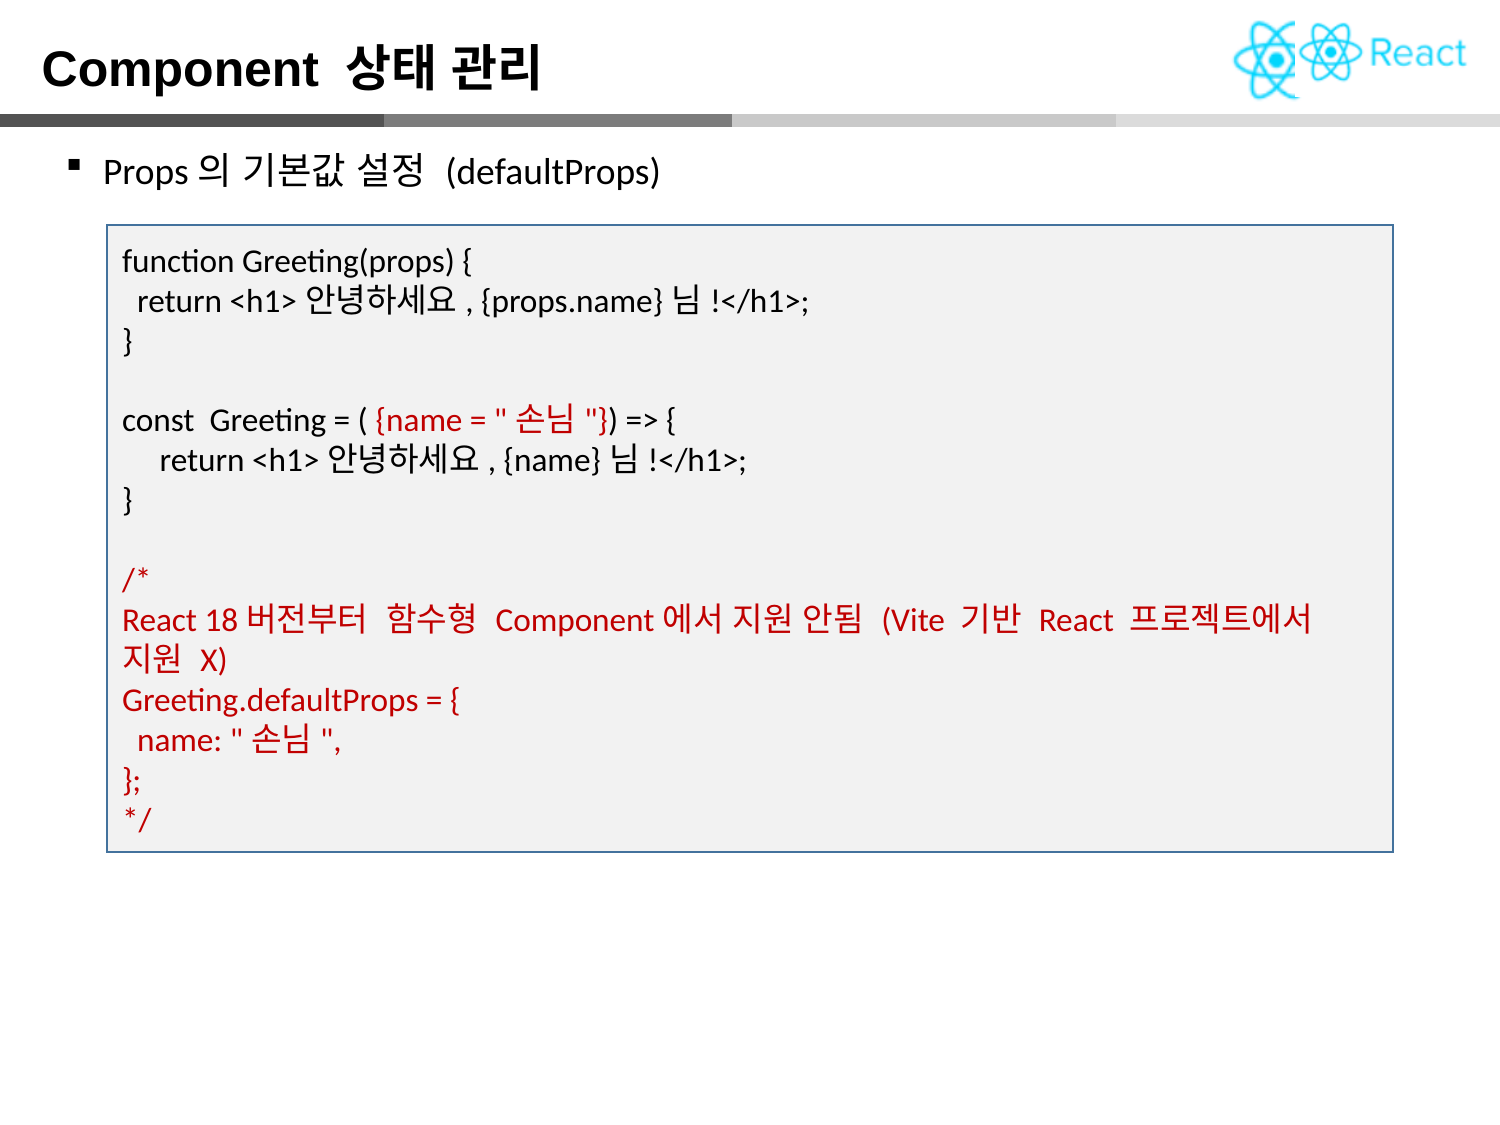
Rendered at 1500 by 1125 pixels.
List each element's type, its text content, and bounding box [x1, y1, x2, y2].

text_box Component 상태 관리 [26, 28, 1217, 104]
picture [1228, 5, 1480, 114]
text_box function Greeting(props) { return <h1>안녕하세요, {props.name}님!</h1>; } const Greeting = ( {name = "손님"}) => { return <h1>안녕하세요, {name}님!</h1>; } /* React 18버전부터 함수형 Component에서 지원 안됨 (Vite 기반 React 프로젝트에서 지원 X) Greeting.defaultProps = { name: "손님", }; */ [106, 224, 1394, 853]
list Props의 기본값 설정 (defaultProps) [50, 144, 1423, 816]
